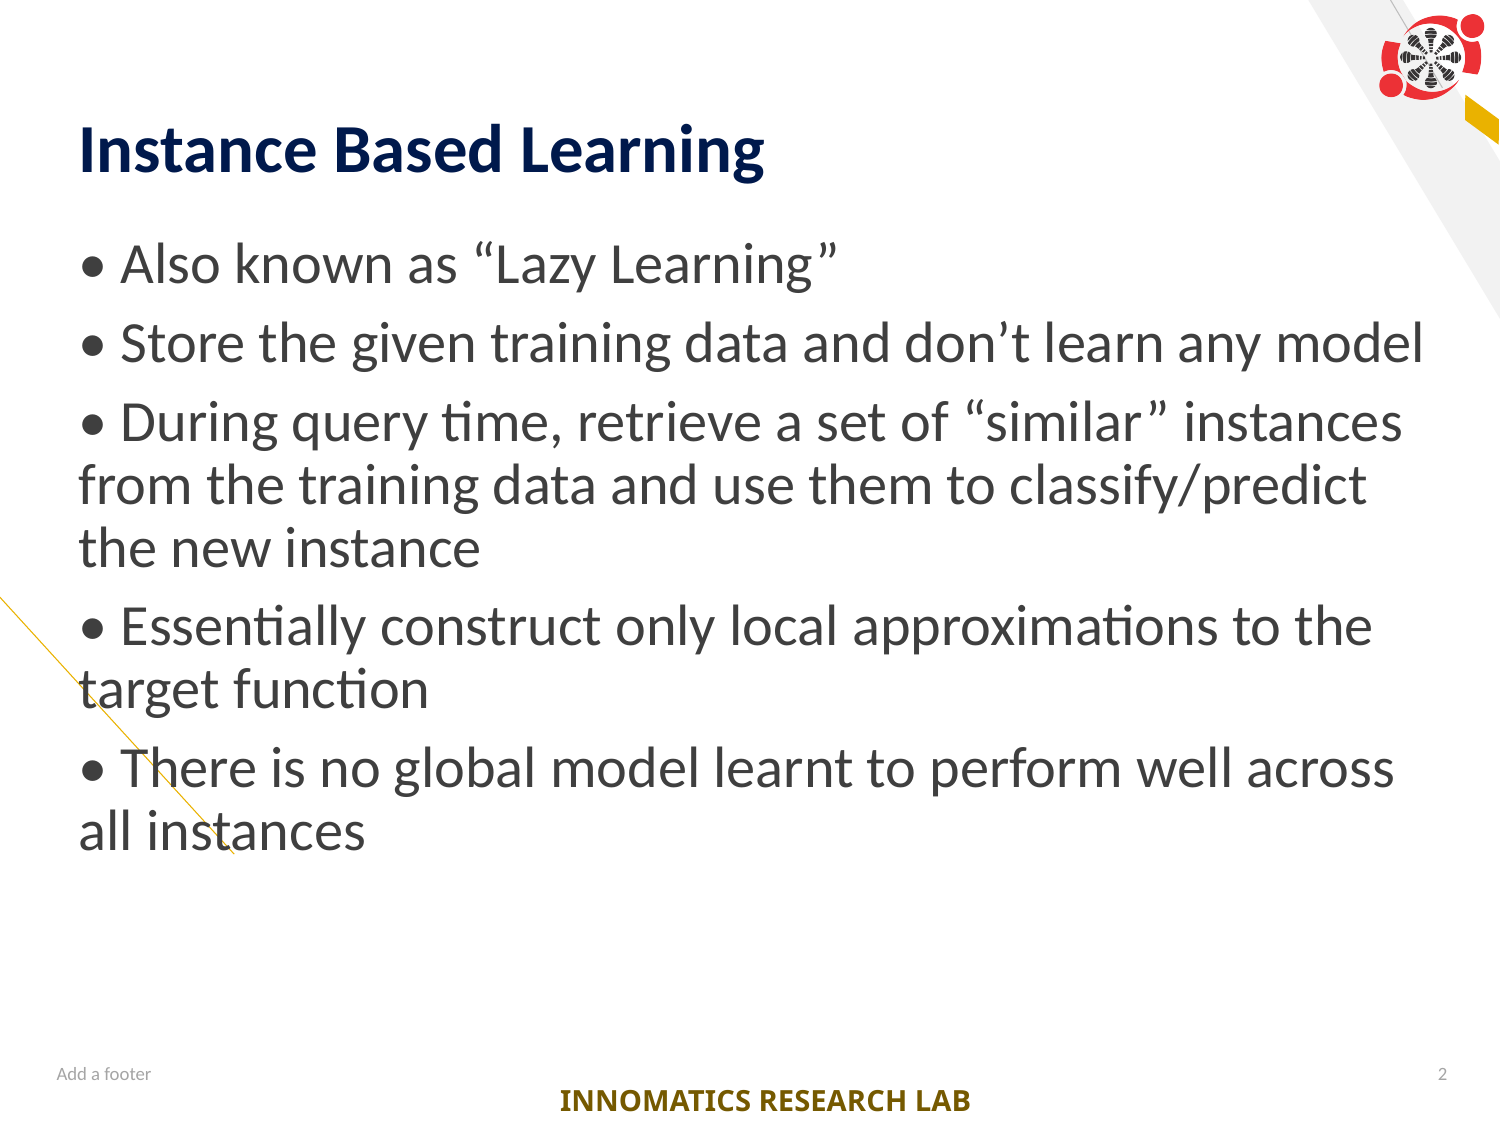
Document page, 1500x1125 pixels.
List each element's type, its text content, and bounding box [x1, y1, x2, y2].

list • Also known as “Lazy Learning” • Store the given training data and don’t learn any model • During query time, retrieve a set of “similar” instances from the training data and use them to classify/predict the new instance • Essentially construct only local approximations to the target function • There is no global model learnt to perform well across all instances [63, 226, 1443, 1014]
footer Add a footer [41, 1042, 548, 1103]
slide_number 2 [1371, 1042, 1463, 1103]
picture [1379, 14, 1493, 100]
title Instance Based Learning [63, 34, 1372, 188]
